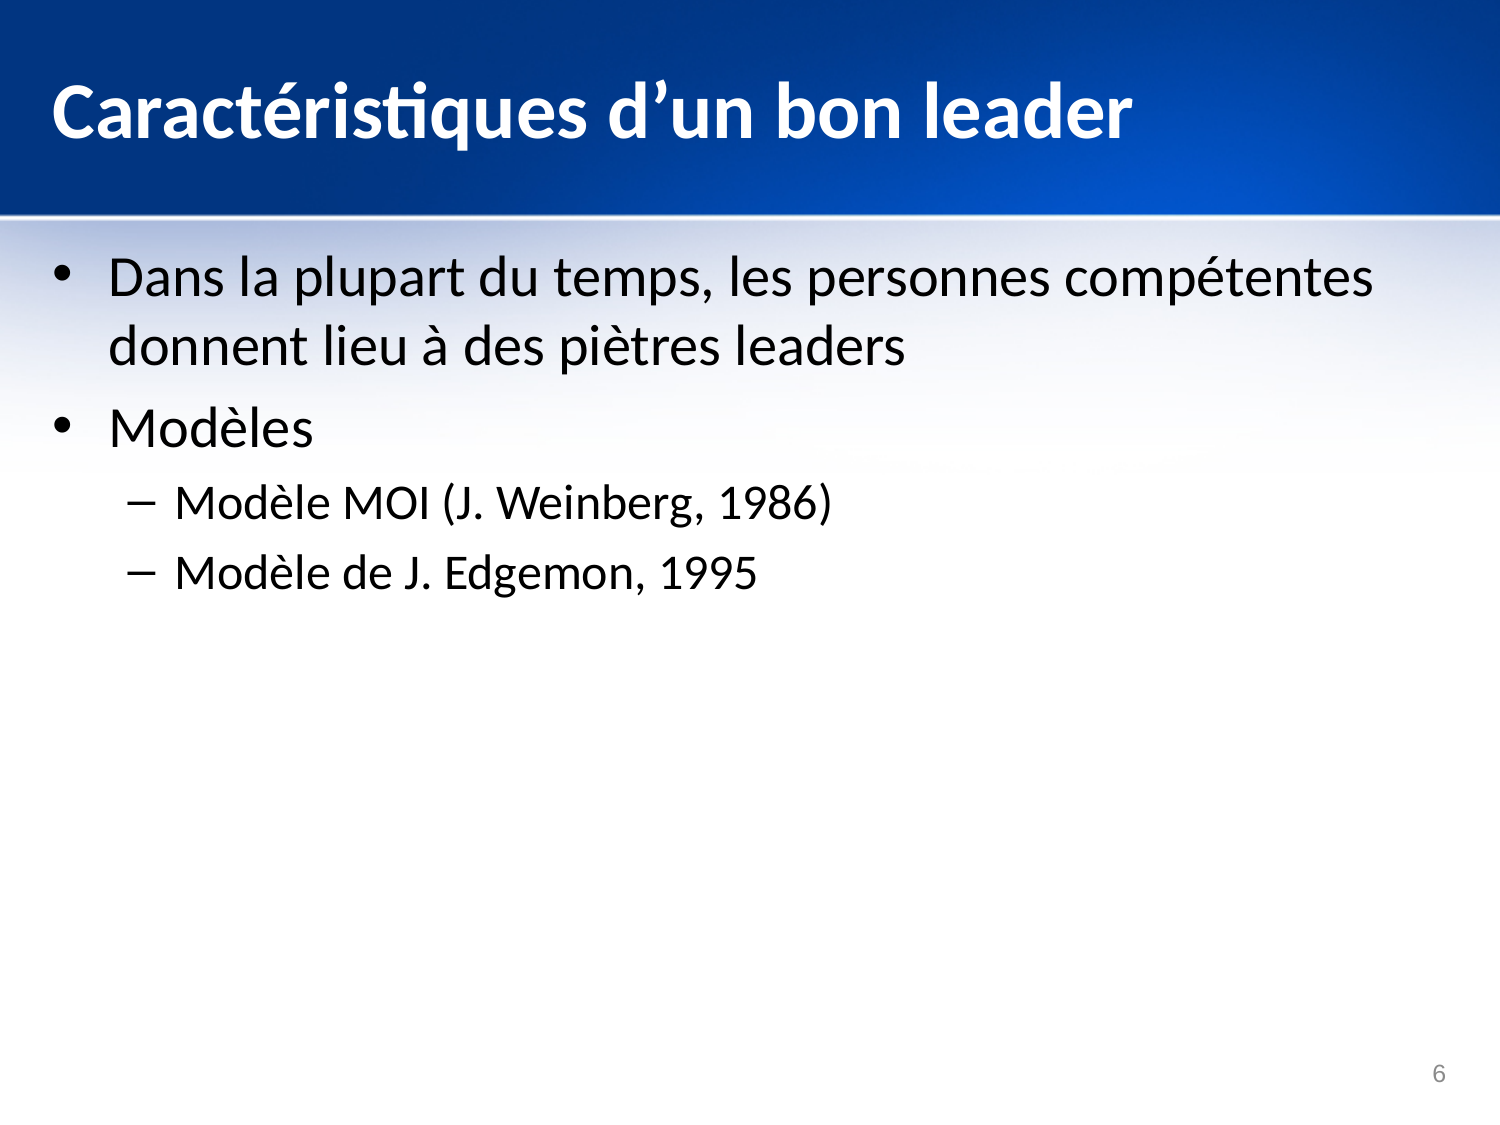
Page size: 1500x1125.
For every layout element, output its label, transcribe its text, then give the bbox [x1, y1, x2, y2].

title Caractéristiques d’un bon leader [37, 12, 1225, 200]
list Dans la plupart du temps, les personnes compétentes donnent lieu à des piètres leaders Modèles Modèle MOI (J. Weinberg, 1986) Modèle de J. Edgemon, 1995 [37, 230, 1463, 782]
picture [0, 0, 1500, 1125]
slide_number 6 [1111, 1042, 1462, 1103]
